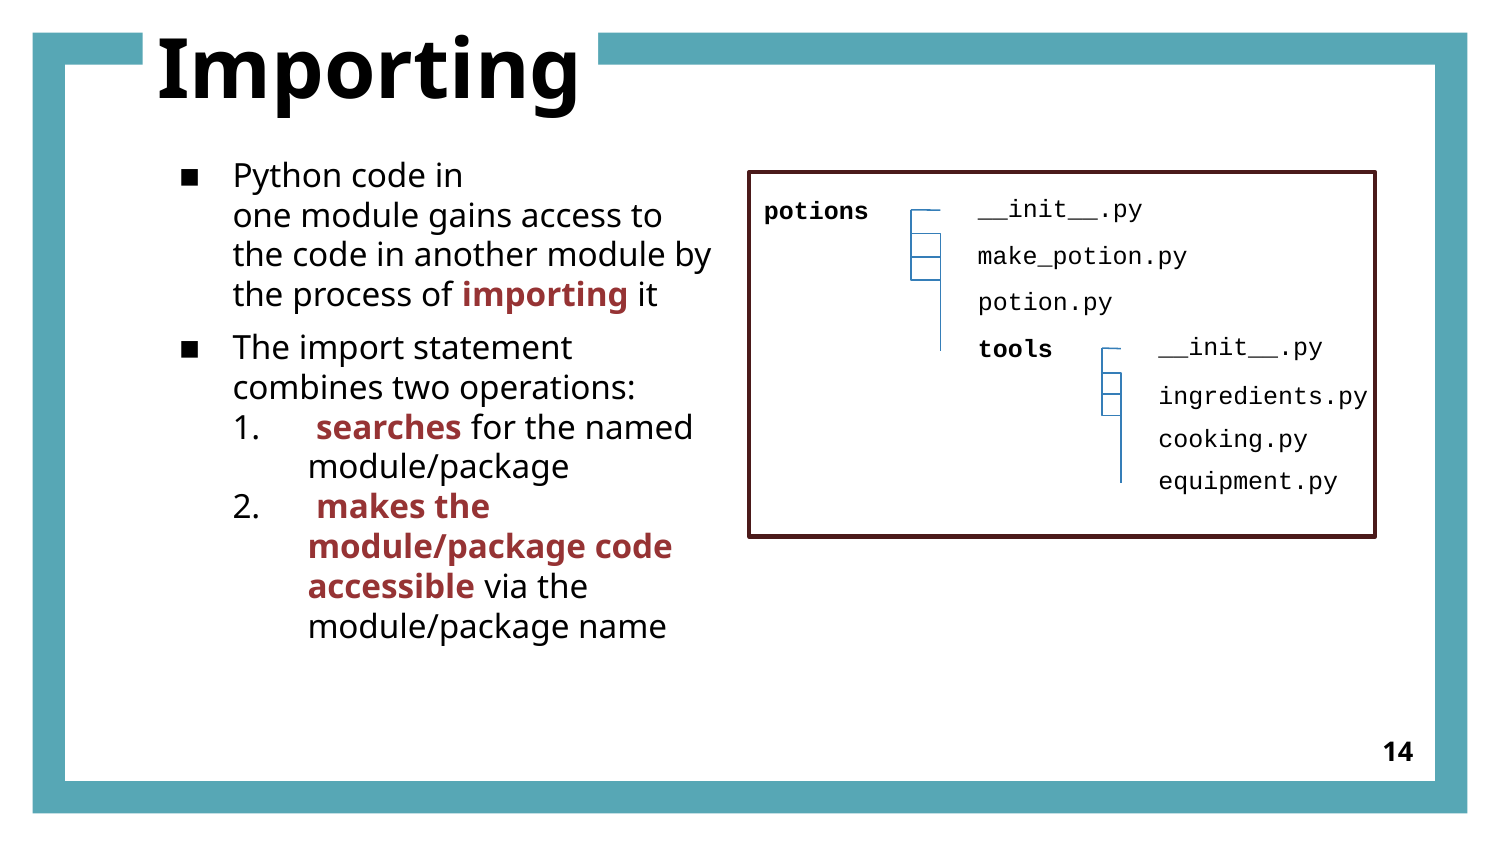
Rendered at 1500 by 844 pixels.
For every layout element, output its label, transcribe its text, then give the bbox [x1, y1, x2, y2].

slide_number 14 [1338, 720, 1429, 786]
title Importing [142, 0, 599, 150]
list Python code in one module gains access to the code in another module by the process of importing it The import statement combines two operations: searches for the named module/package makes the module/package code accessible via the module/package name [142, 138, 733, 562]
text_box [748, 171, 1469, 537]
